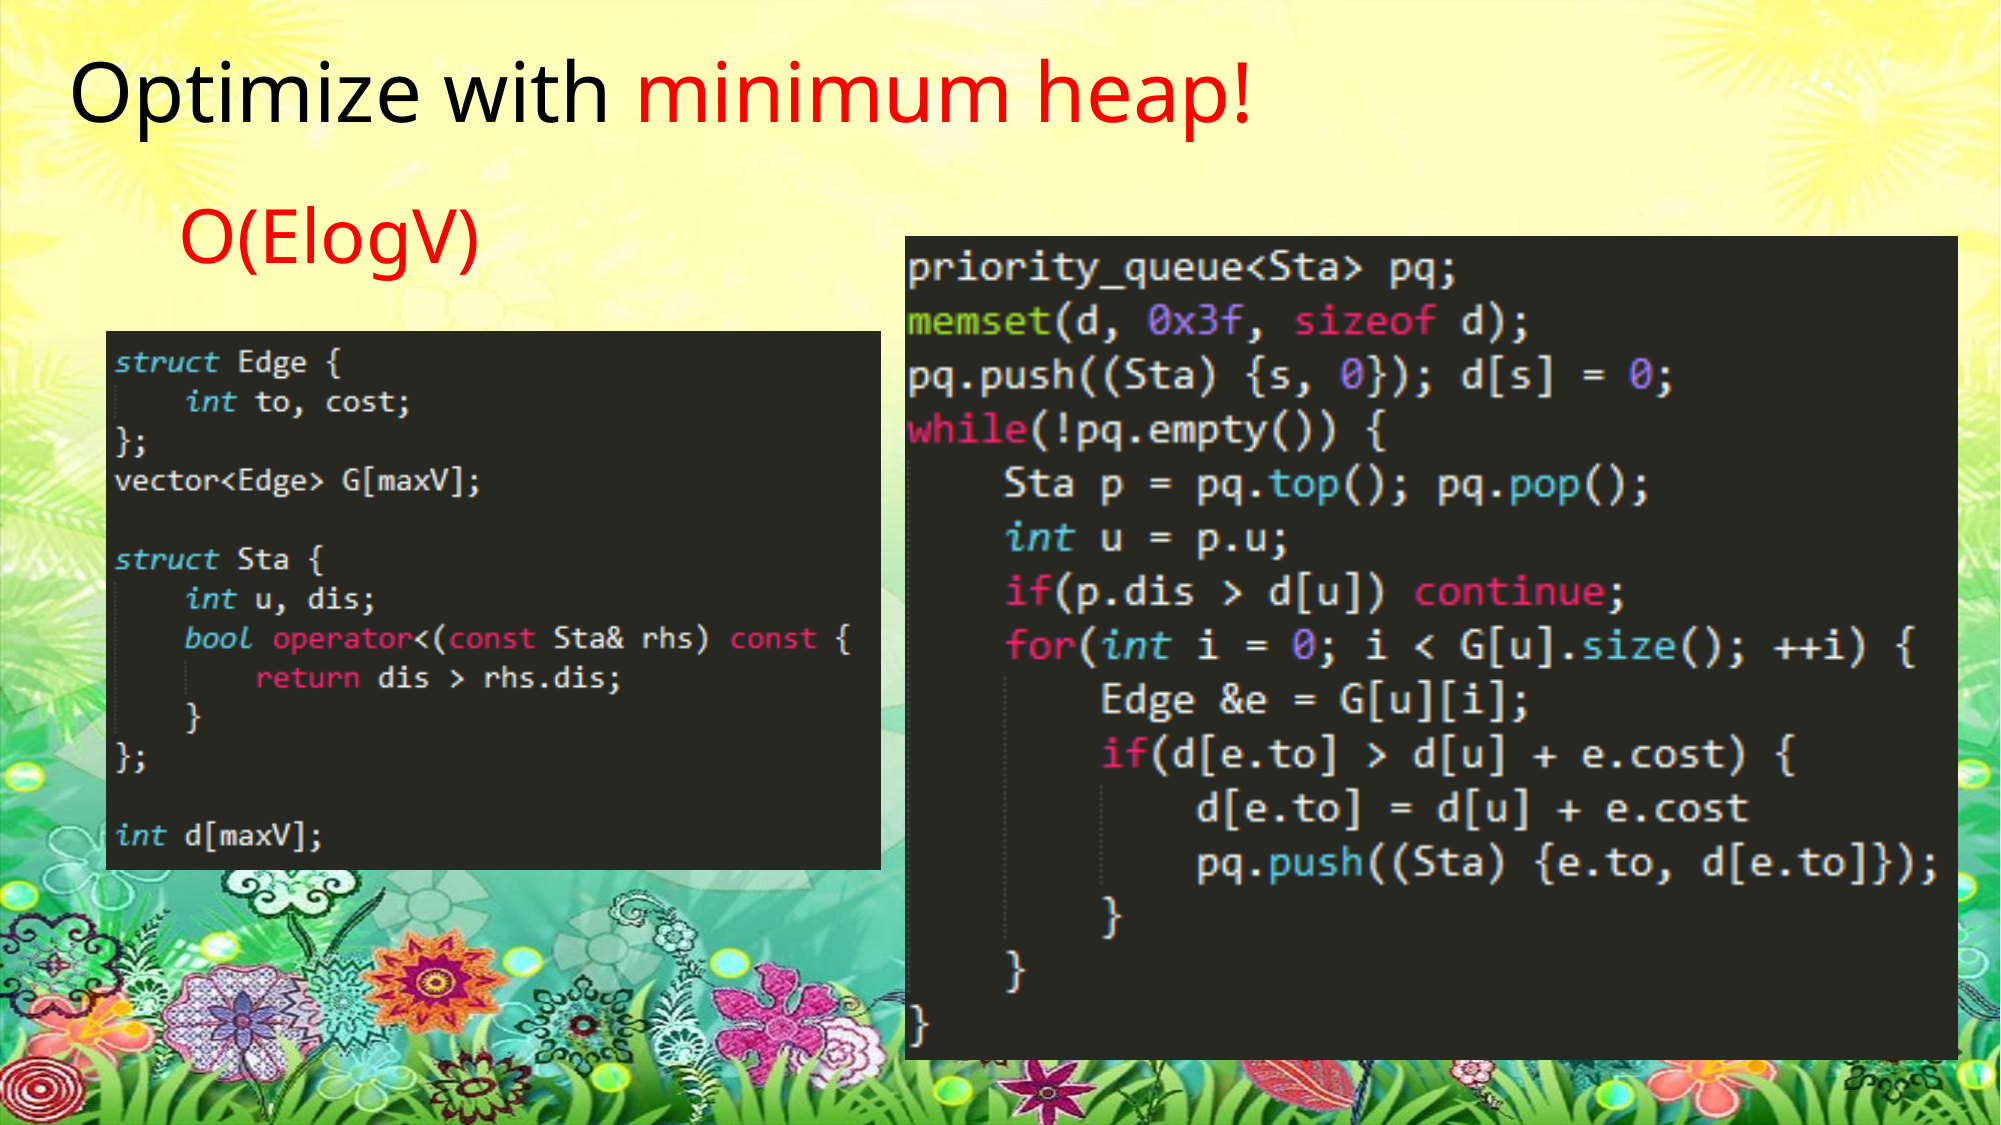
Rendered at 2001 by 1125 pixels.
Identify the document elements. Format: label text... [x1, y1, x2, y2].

picture [0, 0, 2001, 1125]
text_box O(ElogV) [163, 180, 1060, 286]
text_box Optimize with minimum heap! [54, 31, 1270, 147]
